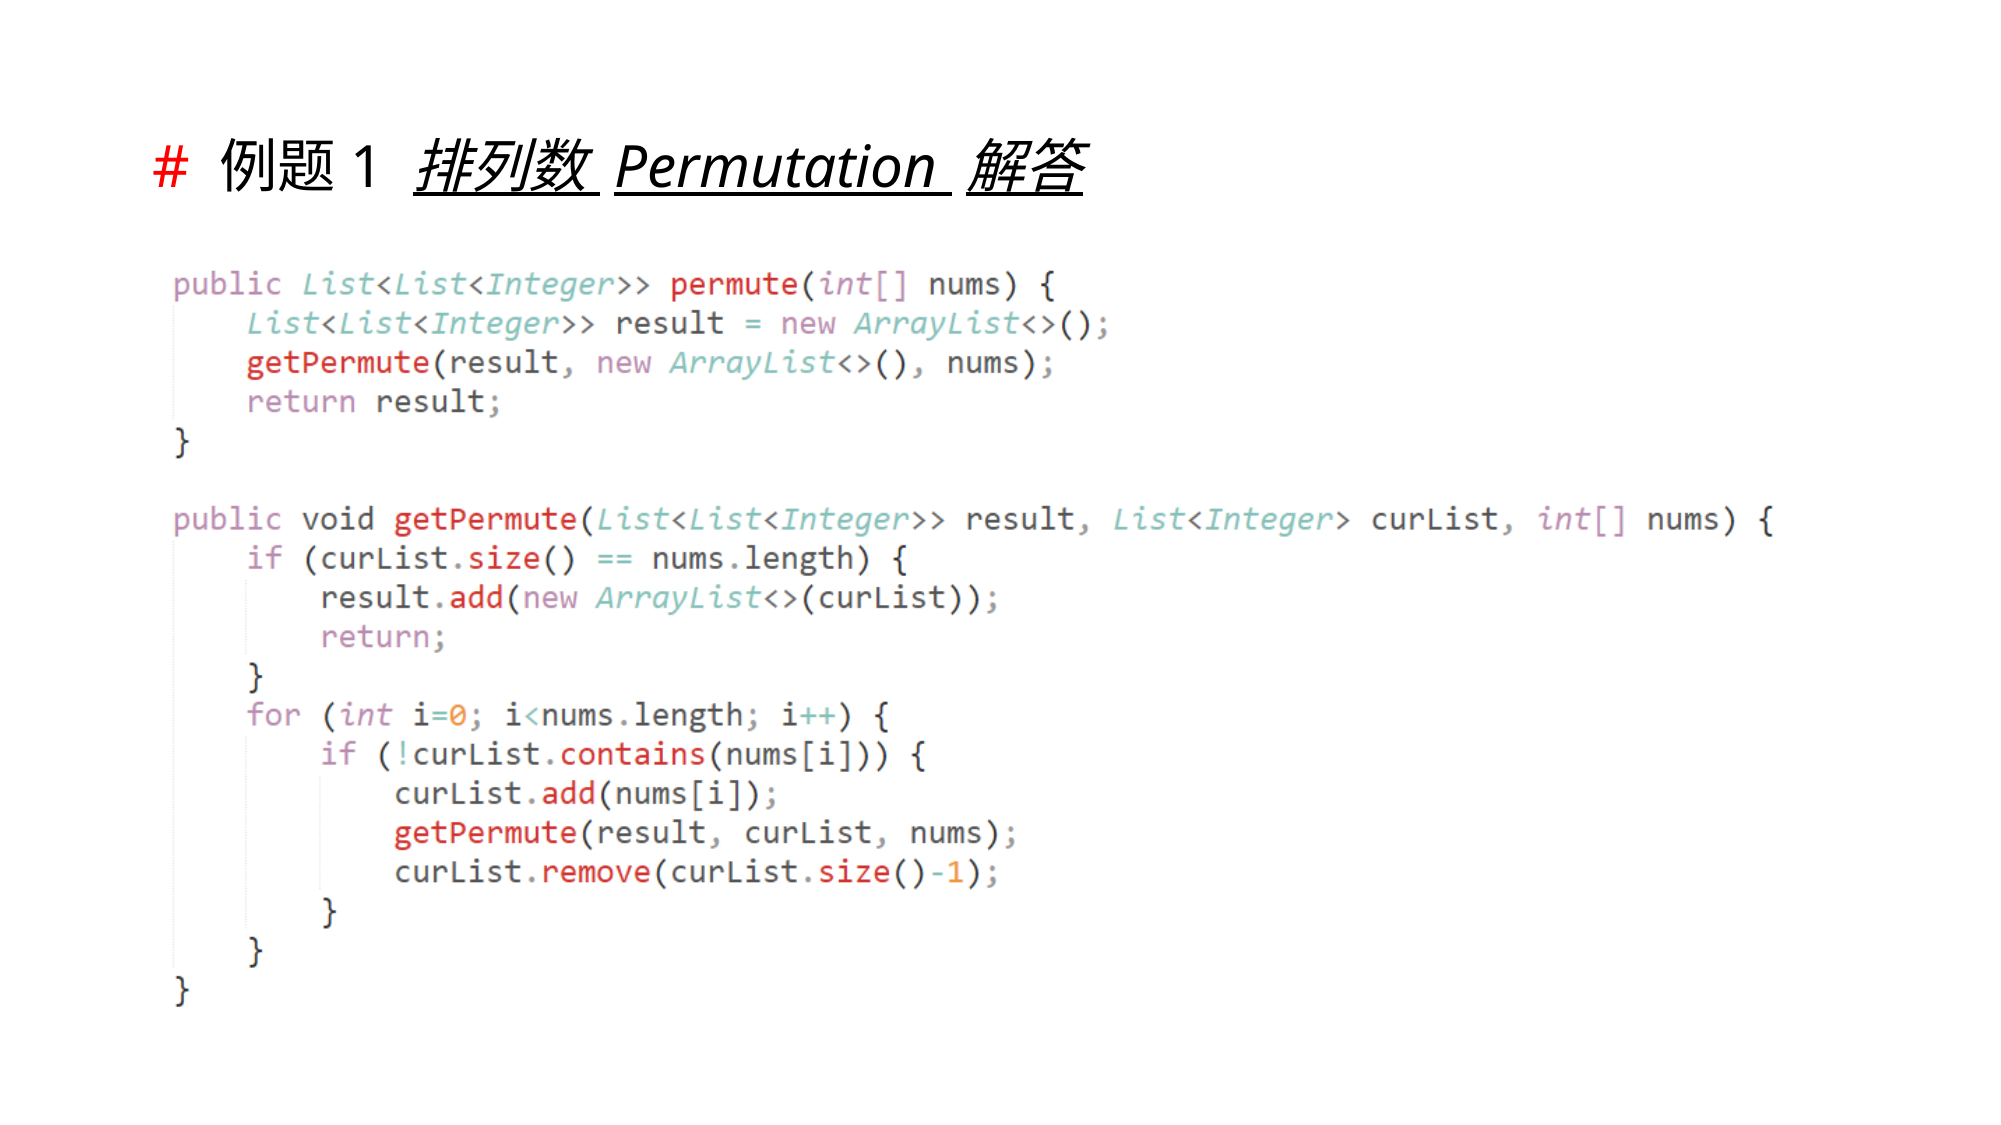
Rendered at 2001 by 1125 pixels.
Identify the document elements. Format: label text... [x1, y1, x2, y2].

title # 例题1 排列数 Permutation 解答 [137, 59, 1863, 278]
picture [156, 257, 1804, 1021]
